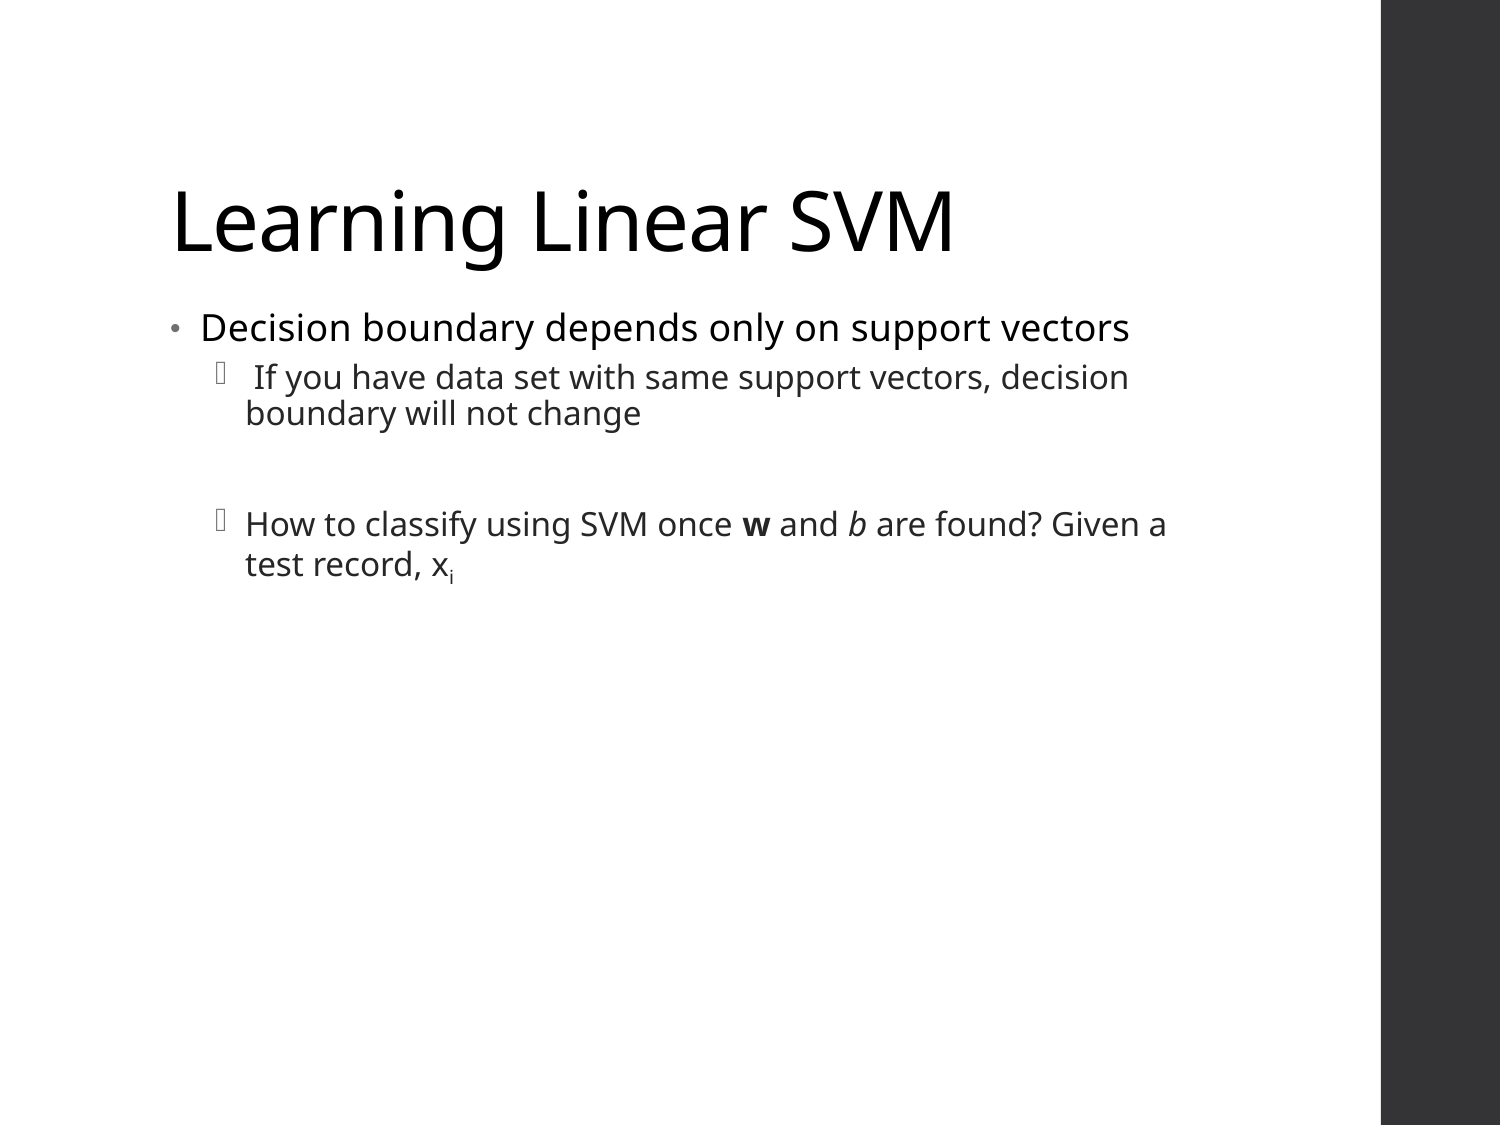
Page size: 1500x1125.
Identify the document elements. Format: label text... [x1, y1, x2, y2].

title Learning Linear SVM [155, 60, 1348, 278]
